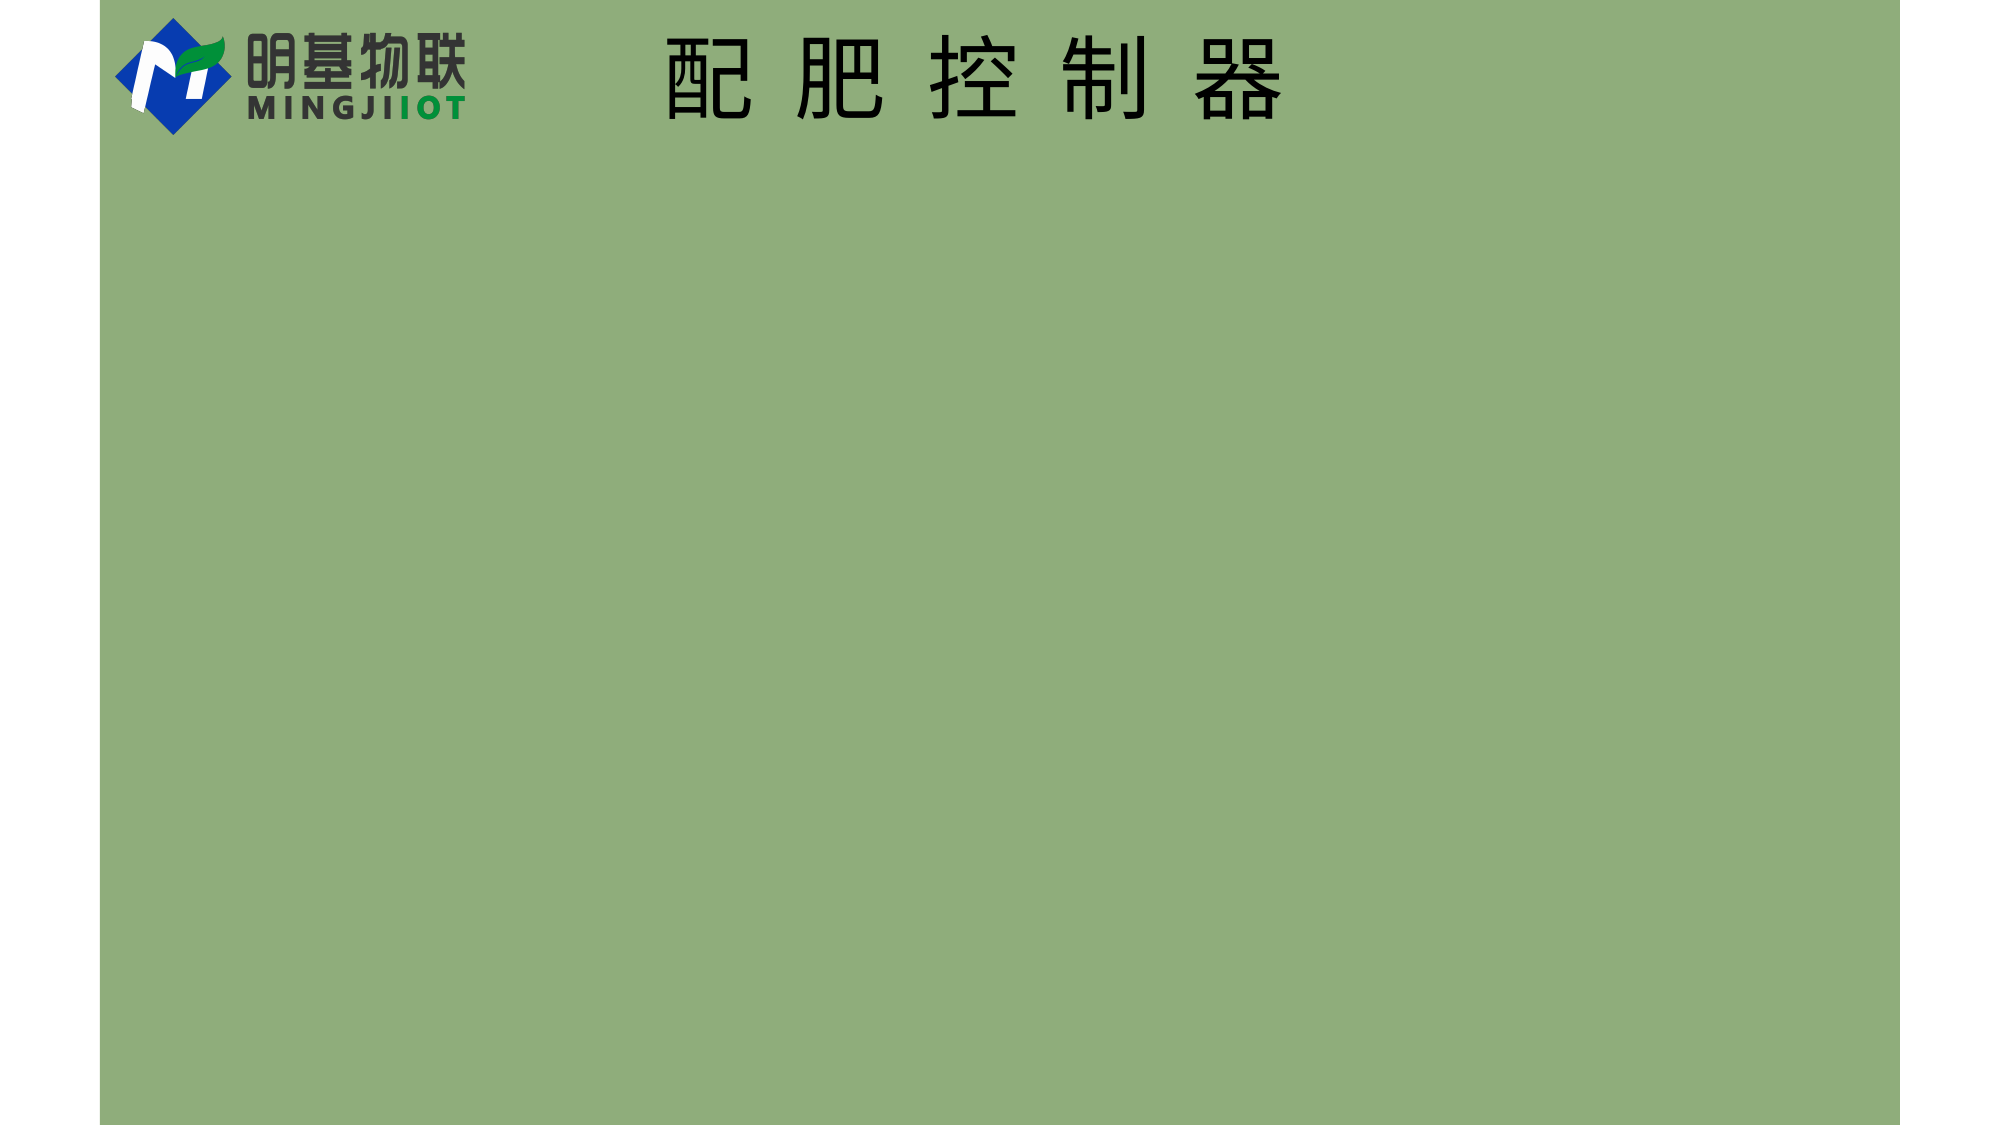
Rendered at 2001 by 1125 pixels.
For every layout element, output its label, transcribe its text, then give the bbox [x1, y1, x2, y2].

text_box 配 肥 控 制 器 [647, 13, 1353, 138]
picture [115, 18, 491, 135]
text_box [99, 0, 1901, 1125]
